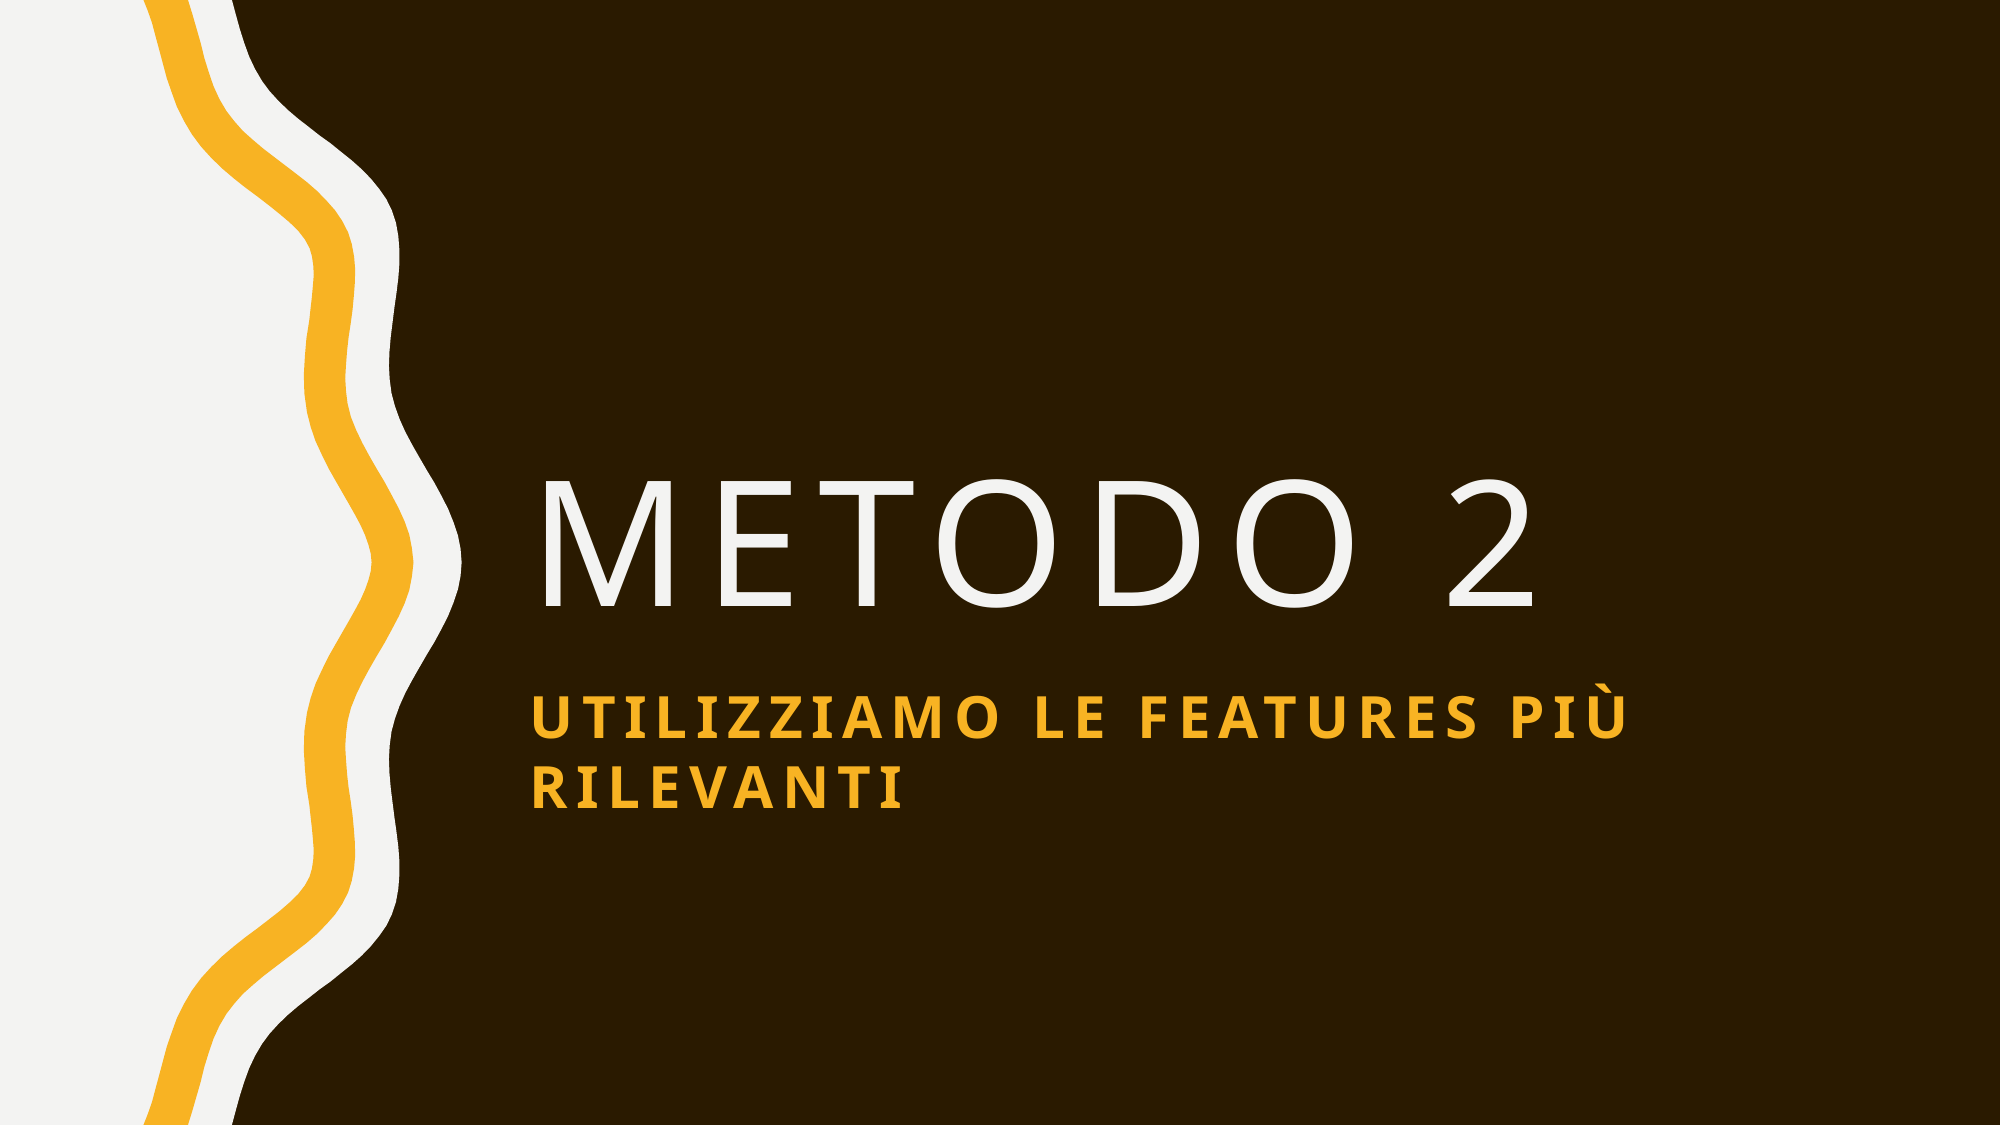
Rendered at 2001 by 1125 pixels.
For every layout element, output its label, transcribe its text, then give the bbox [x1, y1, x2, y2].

title Metodo 2 [514, 375, 1858, 653]
list Utilizziamo le features più rilevanti [514, 672, 1666, 829]
